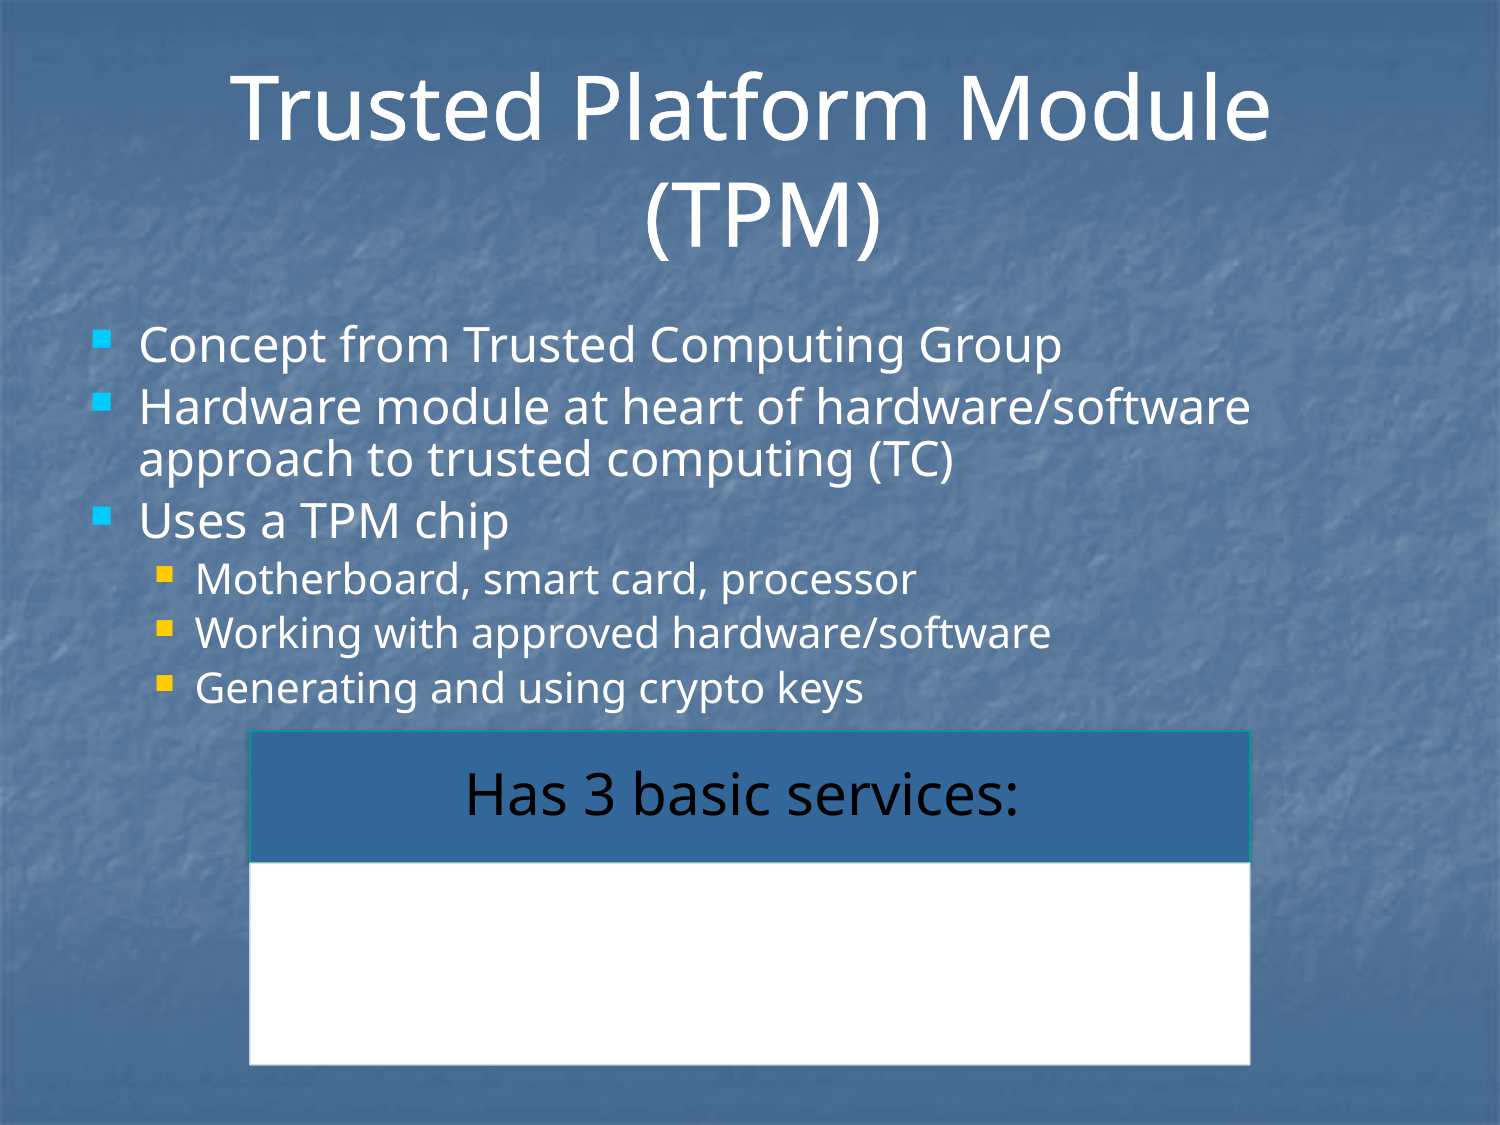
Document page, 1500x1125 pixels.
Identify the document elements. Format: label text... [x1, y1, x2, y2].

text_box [249, 724, 1251, 1071]
title Trusted Platform Module (TPM) [76, 42, 1427, 273]
list Concept from Trusted Computing Group Hardware module at heart of hardware/software approach to trusted computing (TC) Uses a TPM chip Motherboard, smart card, processor Working with approved hardware/software Generating and using crypto keys [74, 312, 1426, 726]
